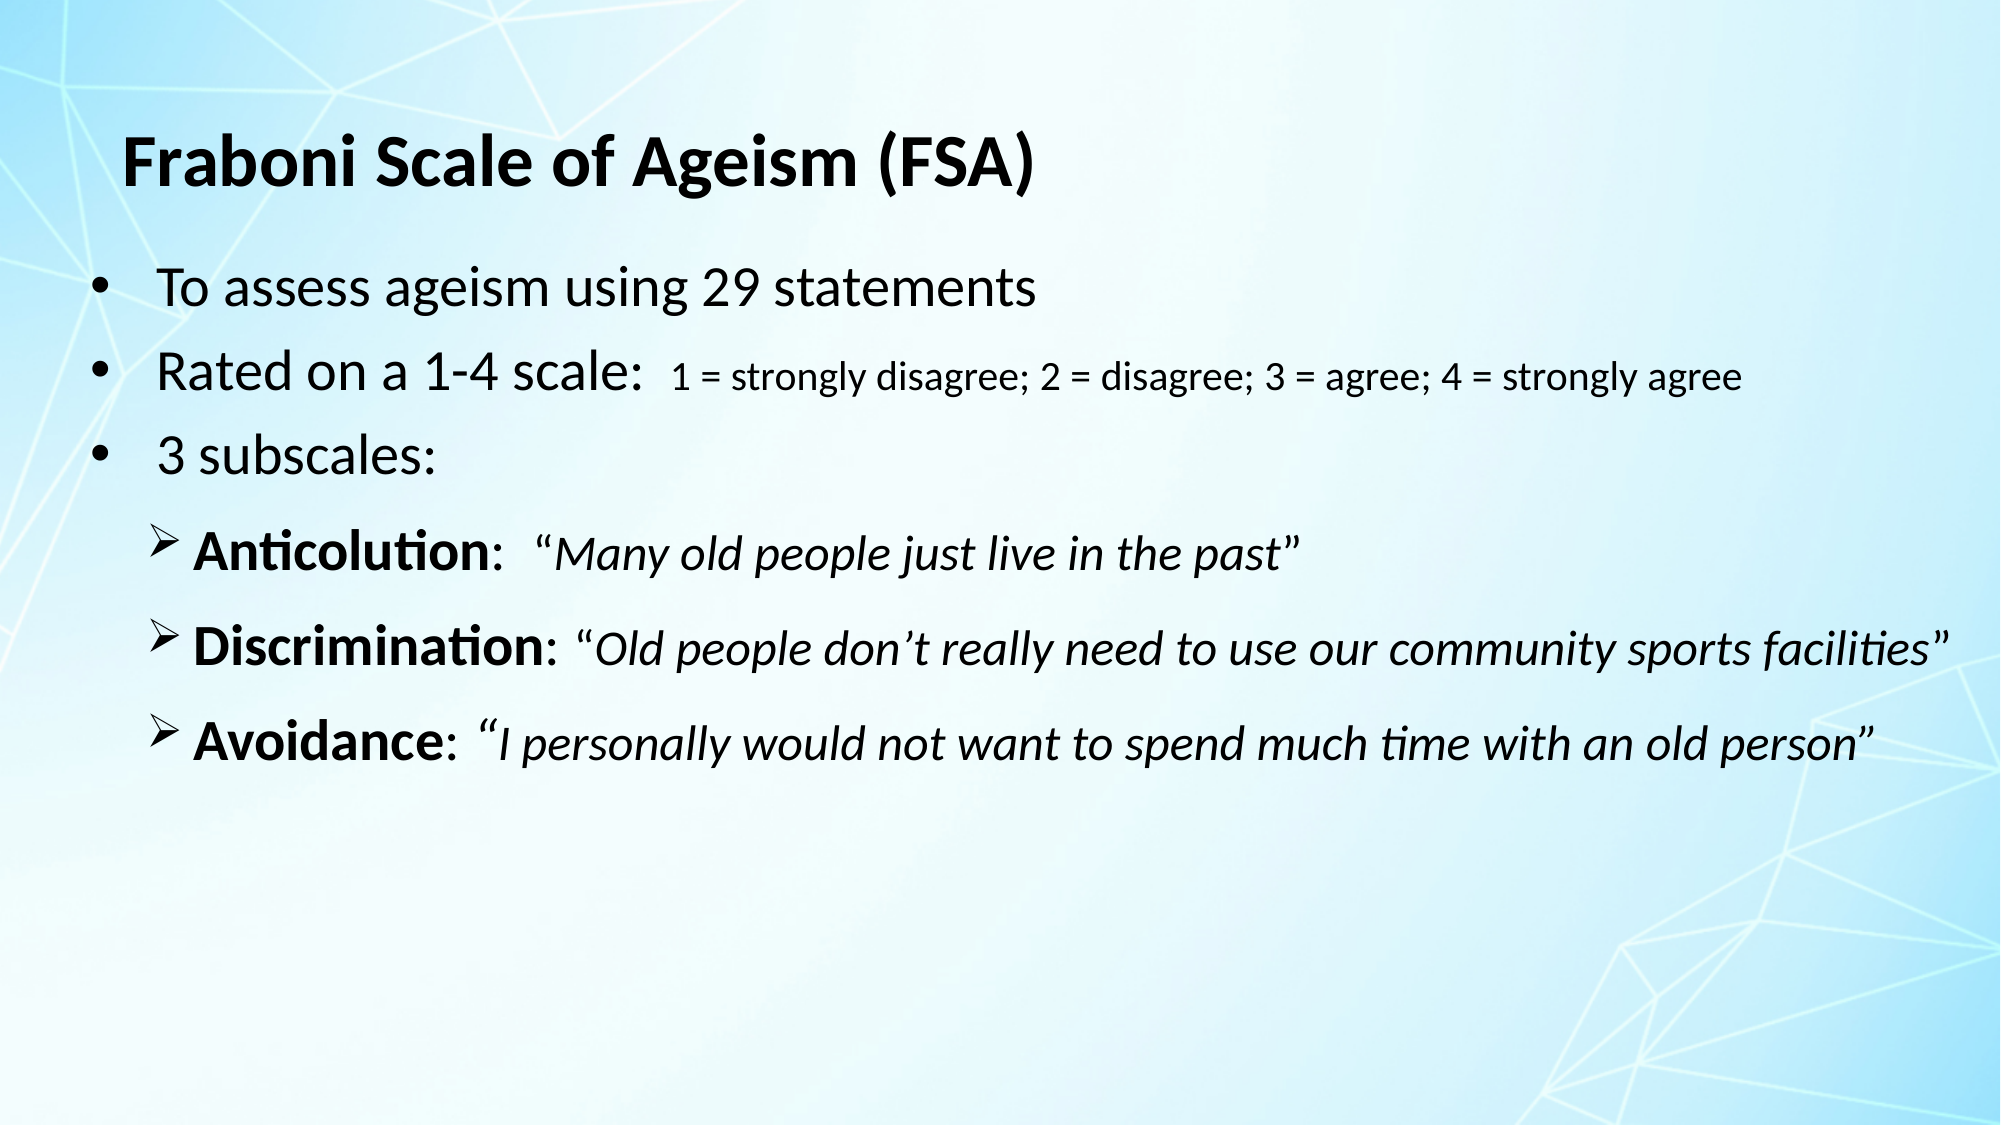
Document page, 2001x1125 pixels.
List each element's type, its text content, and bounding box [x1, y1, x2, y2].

picture [0, 0, 2001, 1125]
title Fraboni Scale of Ageism (FSA) [0, 53, 1443, 272]
list To assess ageism using 29 statements Rated on a 1-4 scale: 1 = strongly disagree; 2 = disagree; 3 = agree; 4 = strongly agree 3 subscales: Anticolution: “Many old people just live in the past” Discrimination: “Old people don’t really need to use our community sports facilities” Avoidance: “I personally would not want to spend much time with an old person” [75, 248, 2000, 963]
